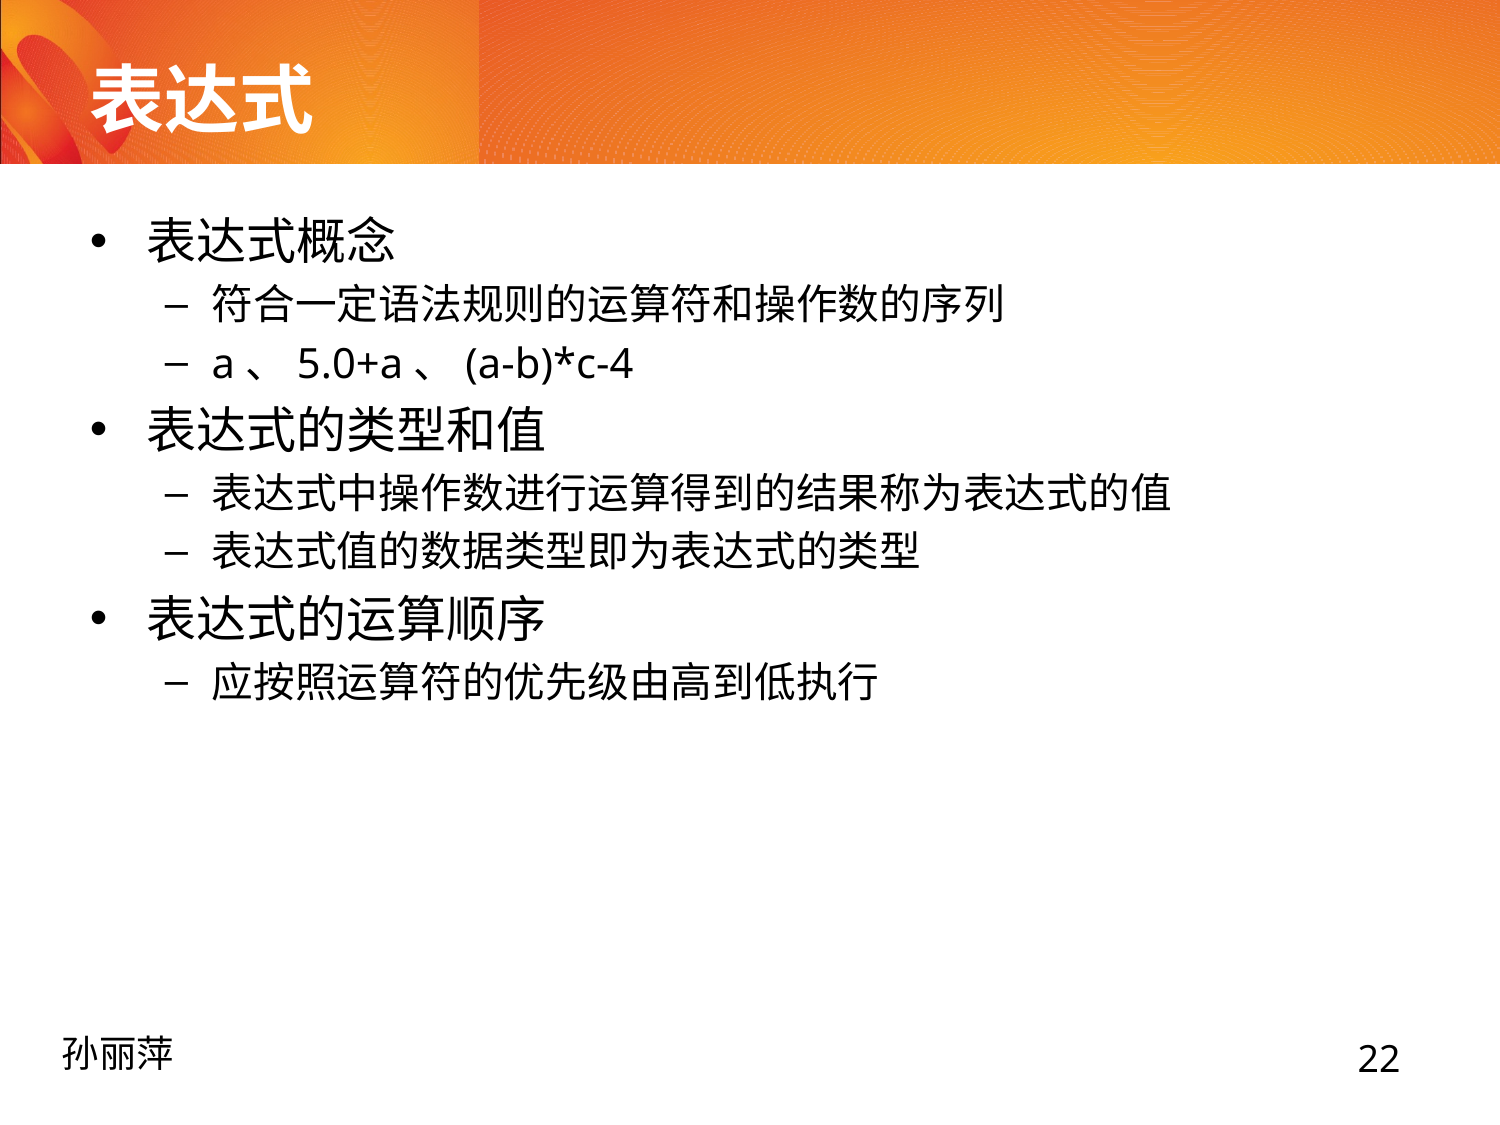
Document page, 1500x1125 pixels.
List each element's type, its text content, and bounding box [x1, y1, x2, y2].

picture [0, 0, 1500, 164]
list 表达式概念 符合一定语法规则的运算符和操作数的序列 a、5.0+a、(a-b)*c-4 表达式的类型和值 表达式中操作数进行运算得到的结果称为表达式的值 表达式值的数据类型即为表达式的类型 表达式的运算顺序 应按照运算符的优先级由高到低执行 [75, 190, 1425, 1005]
title 表达式 [75, 45, 1425, 167]
